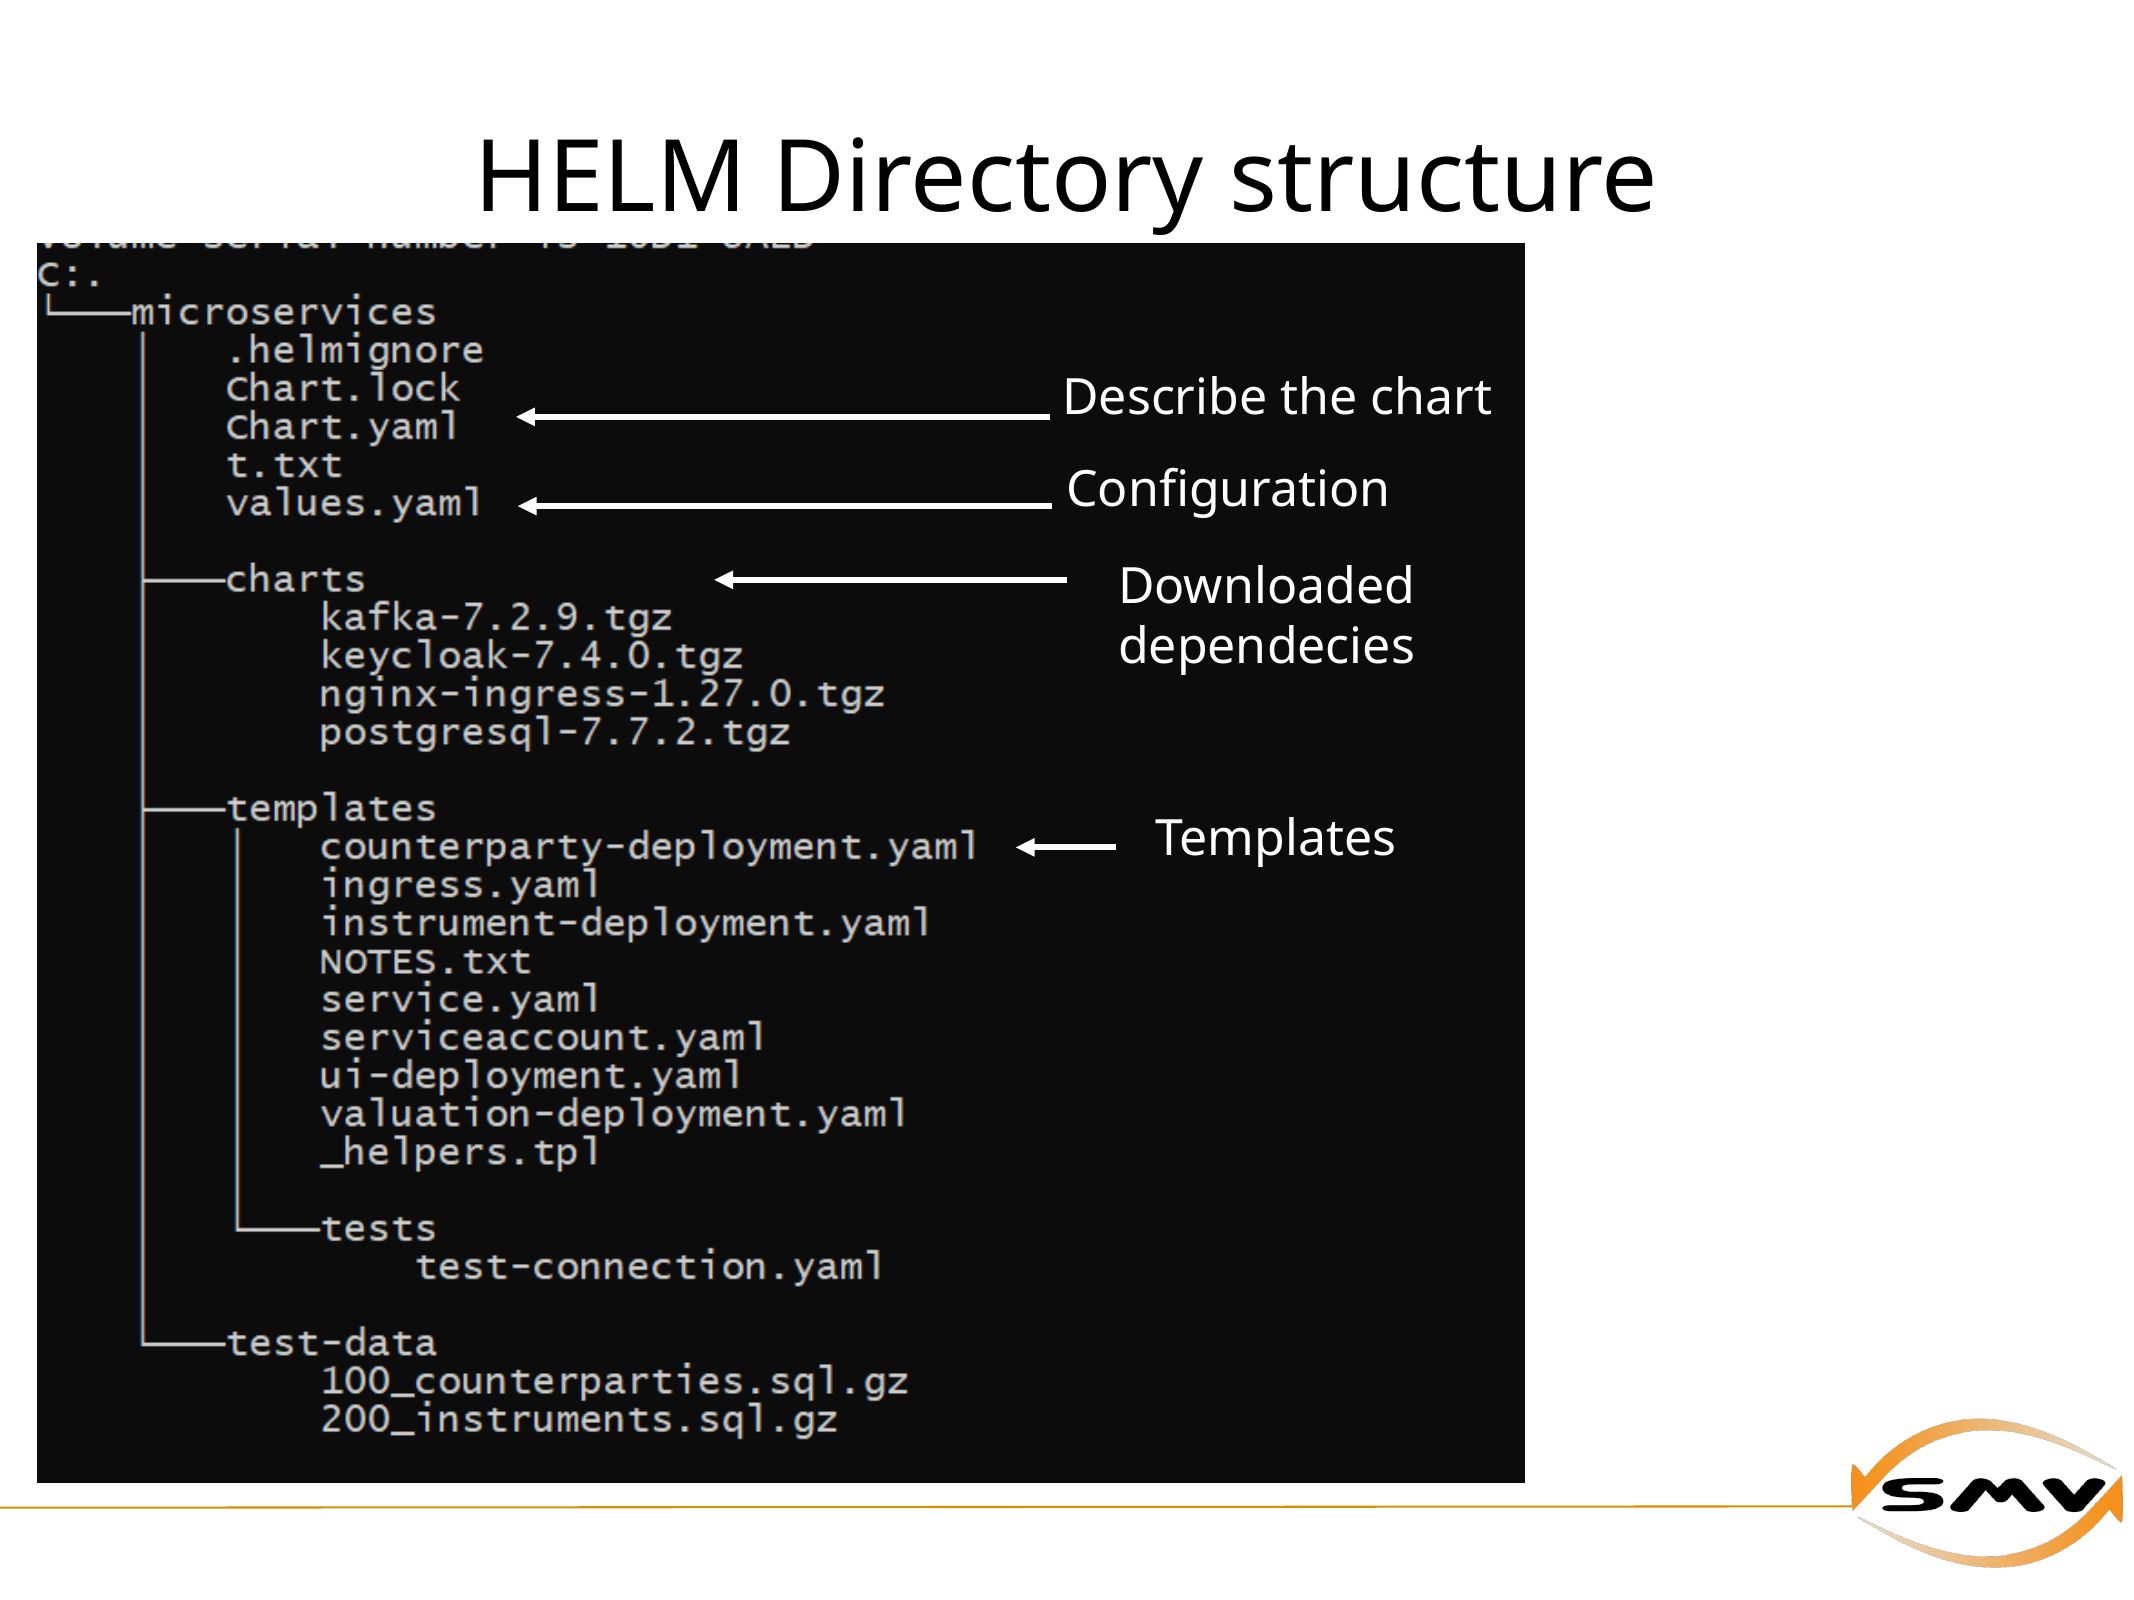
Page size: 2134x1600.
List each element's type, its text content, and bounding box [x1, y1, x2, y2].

title HELM Directory structure [207, 41, 1926, 303]
picture [1851, 1416, 2123, 1588]
picture [36, 243, 1525, 1483]
